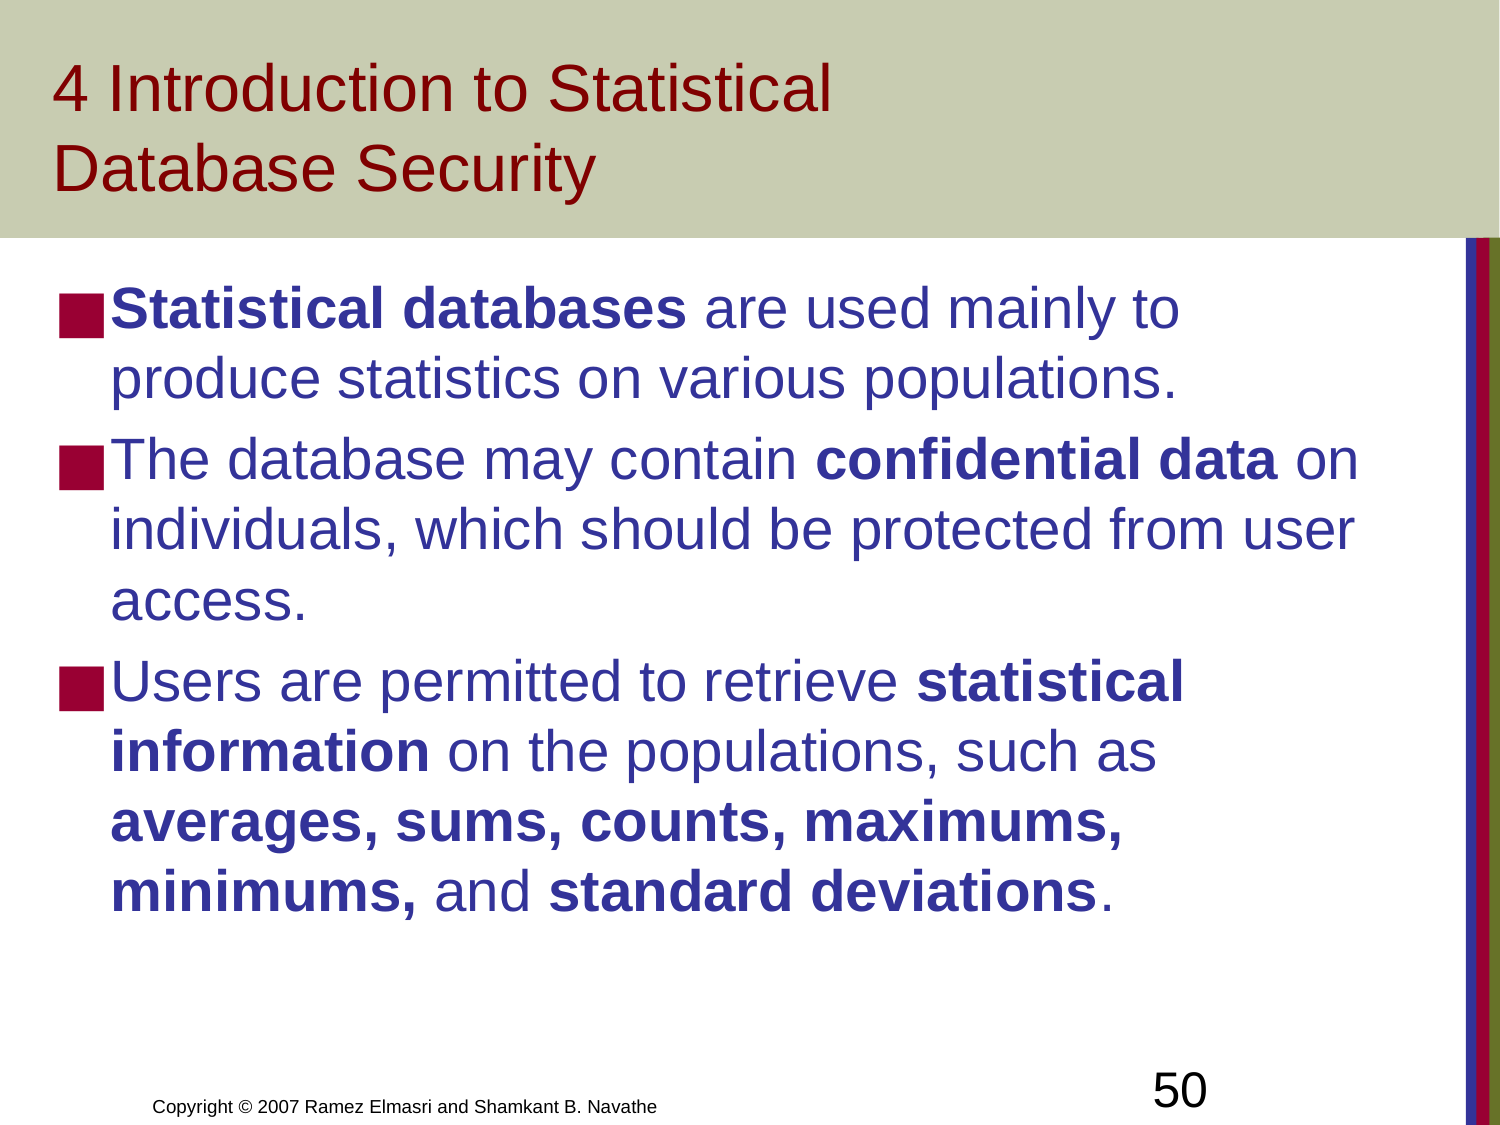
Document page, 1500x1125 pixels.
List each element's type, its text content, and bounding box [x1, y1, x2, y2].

list Statistical databases are used mainly to produce statistics on various populations. The database may contain confidential data on individuals, which should be protected from user access. Users are permitted to retrieve statistical information on the populations, such as averages, sums, counts, maximums, minimums, and standard deviations. [39, 262, 1400, 1013]
slide_number 50 [1137, 1050, 1450, 1125]
title 4 Introduction to Statistical Database Security [37, 49, 1317, 213]
